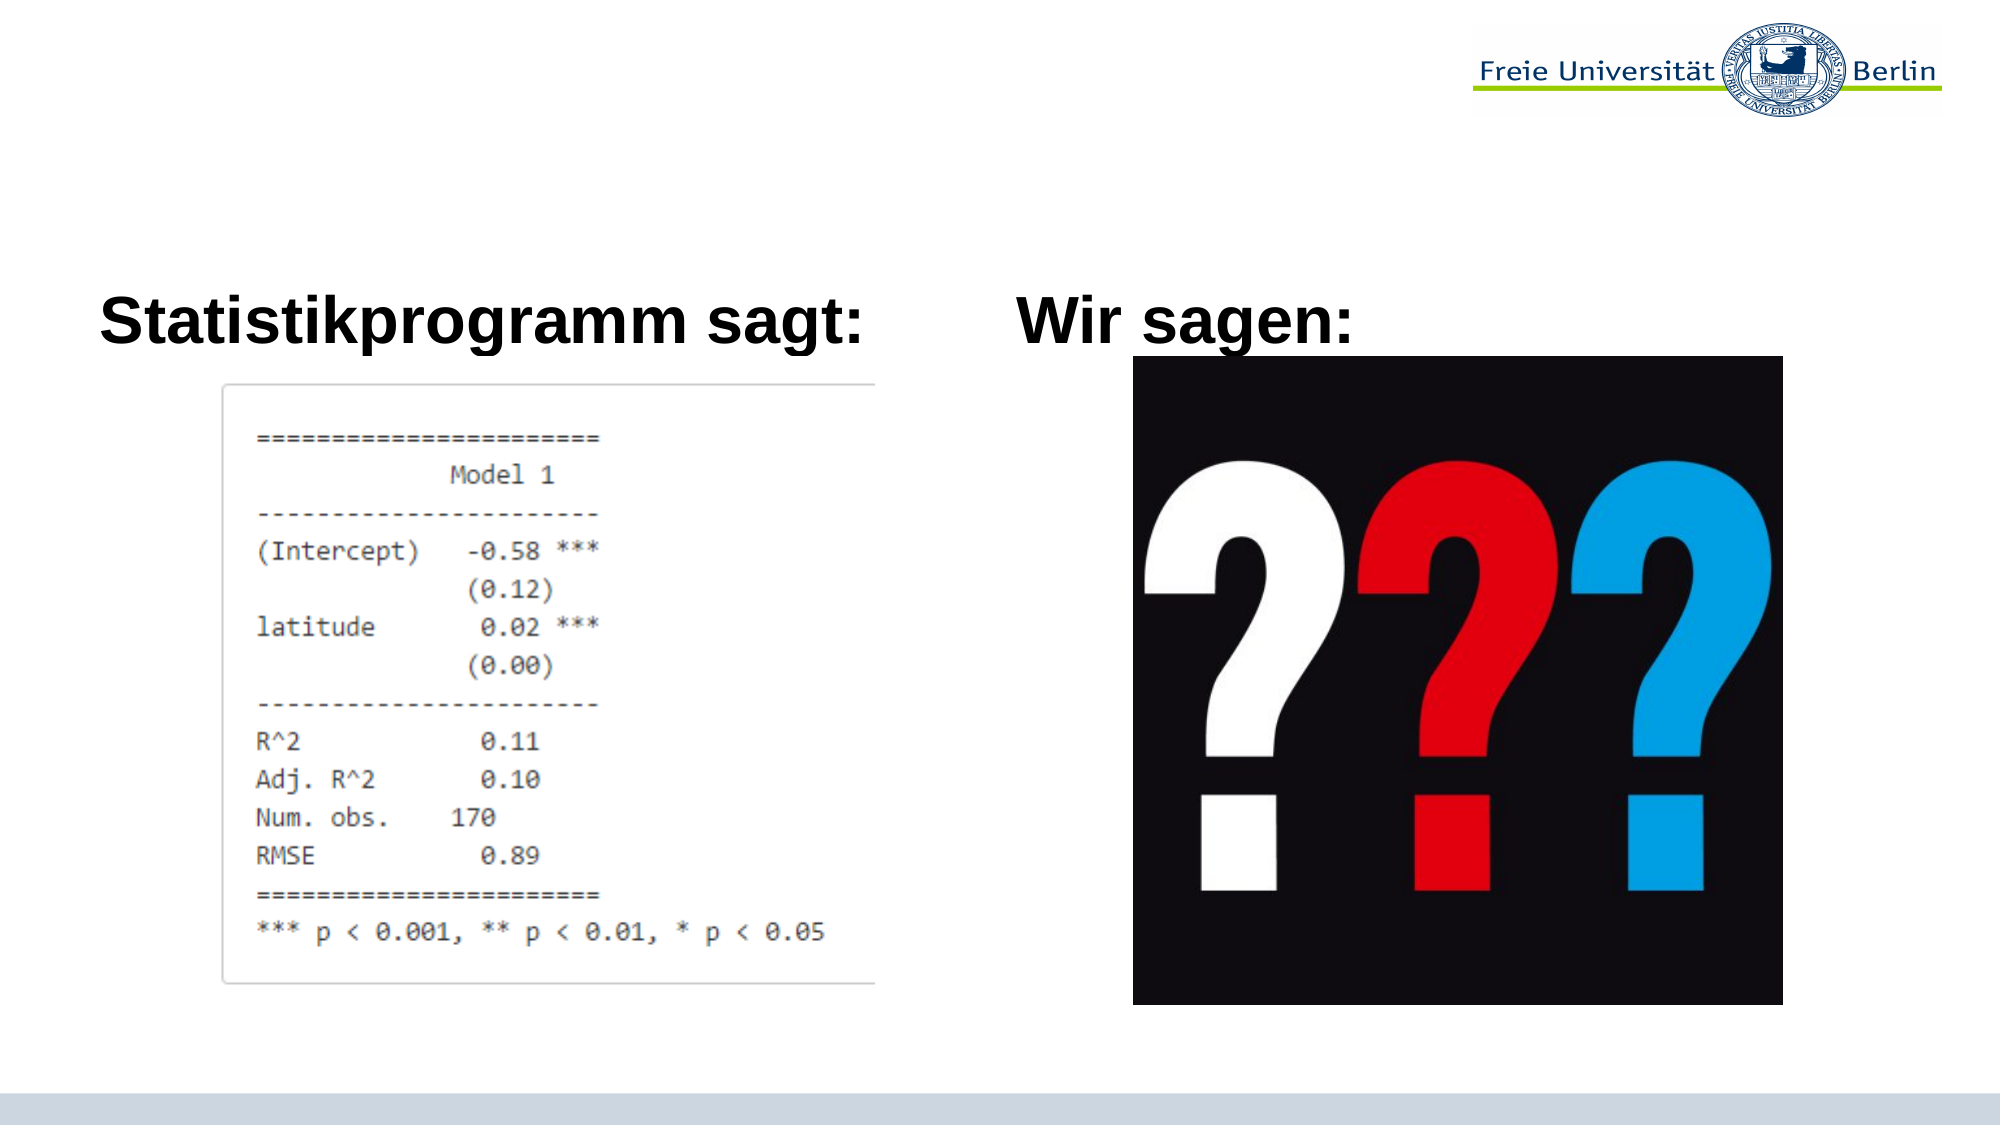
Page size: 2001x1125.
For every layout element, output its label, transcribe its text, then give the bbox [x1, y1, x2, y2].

list Wir sagen: [1015, 251, 1901, 357]
list Statistikprogramm sagt: [99, 251, 984, 357]
picture [1473, 23, 1942, 117]
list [1133, 356, 1783, 1006]
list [208, 356, 876, 1006]
